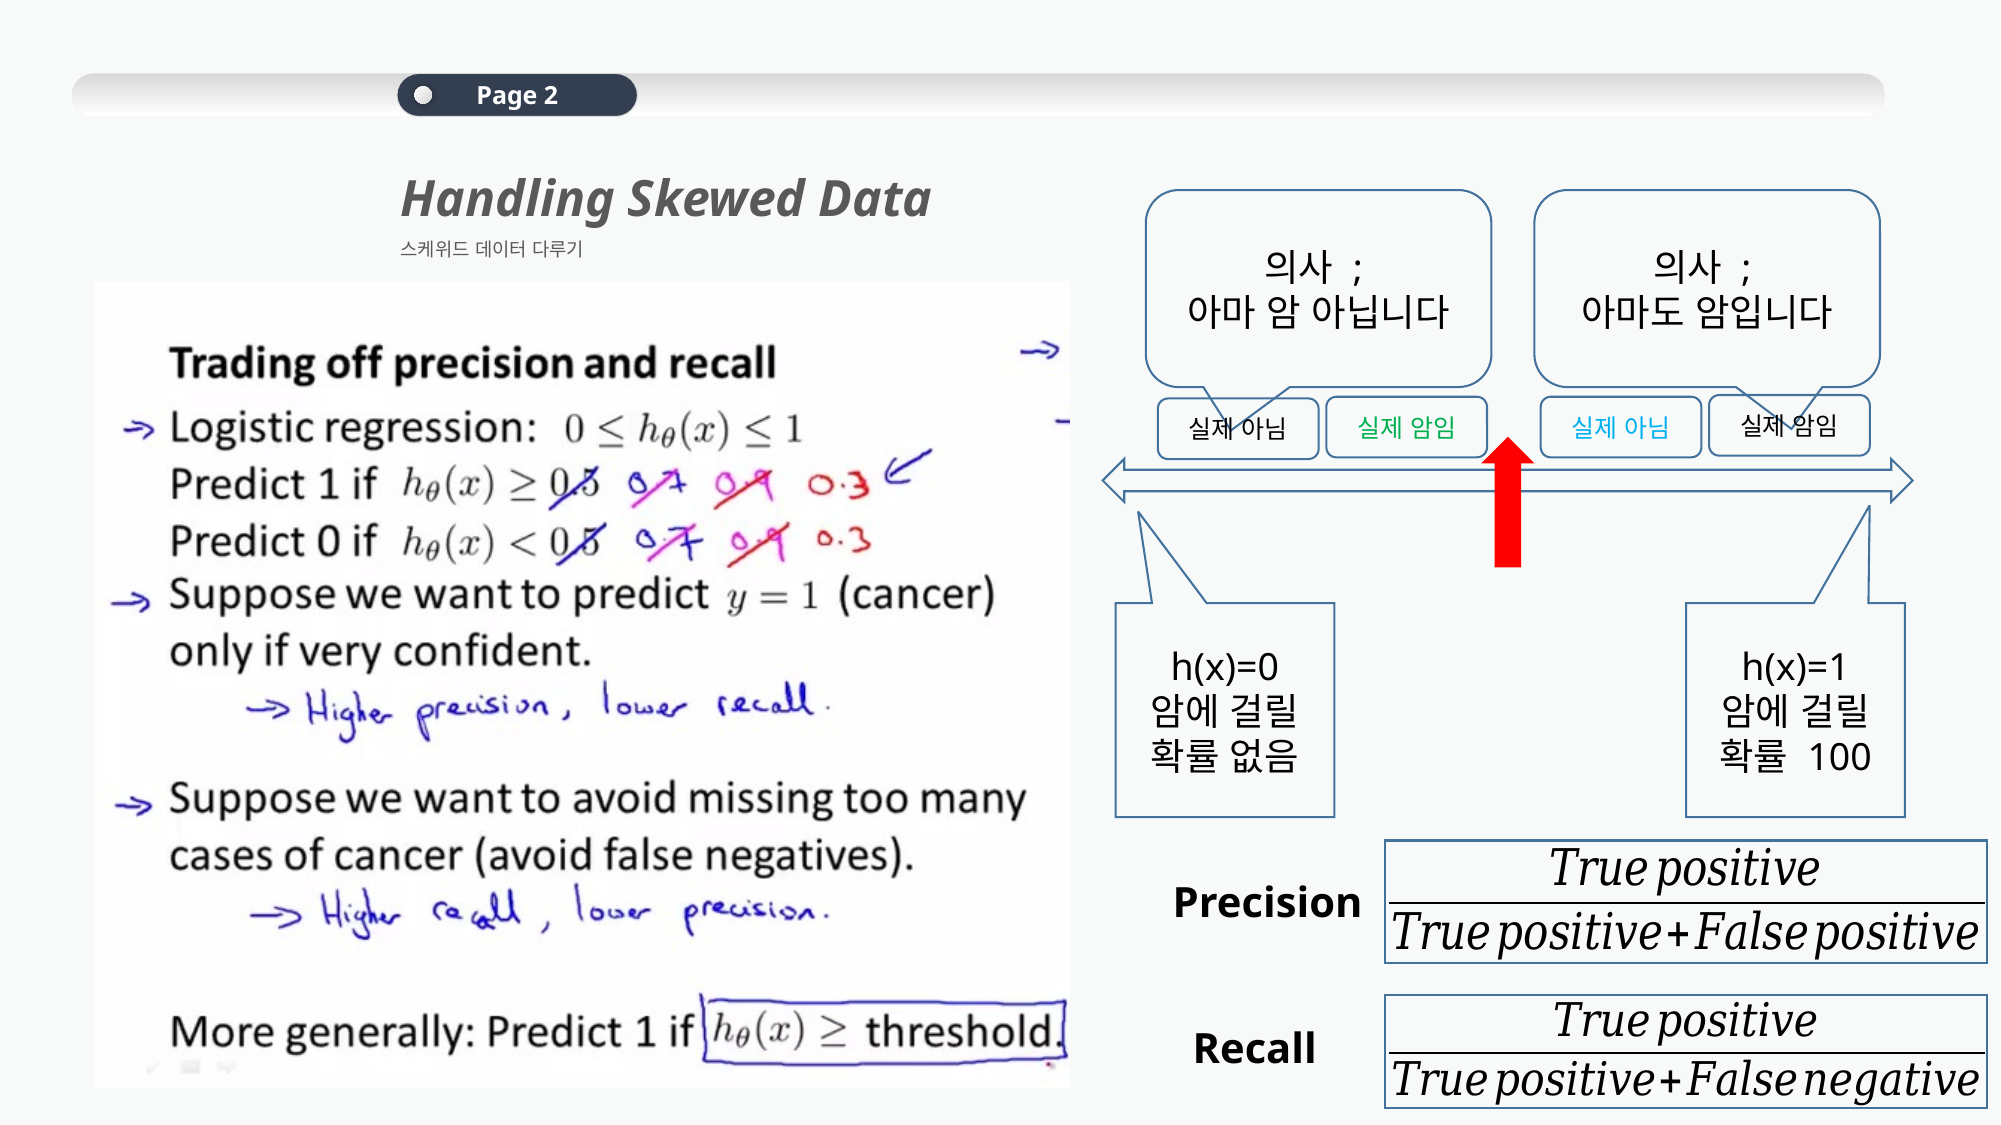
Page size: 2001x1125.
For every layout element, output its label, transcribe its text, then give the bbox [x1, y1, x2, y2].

text_box [1101, 456, 1493, 505]
text_box 의사 ; 아마도 암입니다 [1533, 189, 1882, 393]
text_box 실제 암임 [1325, 395, 1489, 459]
text_box 실제 아님 [1539, 395, 1703, 459]
text_box [1523, 456, 1915, 505]
text_box Handling Skewed Data 스케위드 데이터 다루기 [386, 129, 1103, 268]
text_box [396, 73, 638, 117]
picture [94, 281, 1070, 1088]
text_box h(x)=0 암에 걸릴 확률 없음 [1114, 510, 1336, 819]
text_box [1478, 435, 1537, 569]
text_box 의사 ; 아마 암 아닙니다 [1144, 189, 1493, 397]
text_box 실제 암임 [1708, 393, 1871, 457]
text_box h(x)=1 암에 걸릴 확률 100 [1685, 504, 1906, 819]
text_box 실제 아님 [1156, 397, 1320, 461]
text_box Recall [1177, 1014, 1335, 1080]
text_box Precision [1157, 868, 1383, 934]
text_box [71, 72, 1887, 118]
